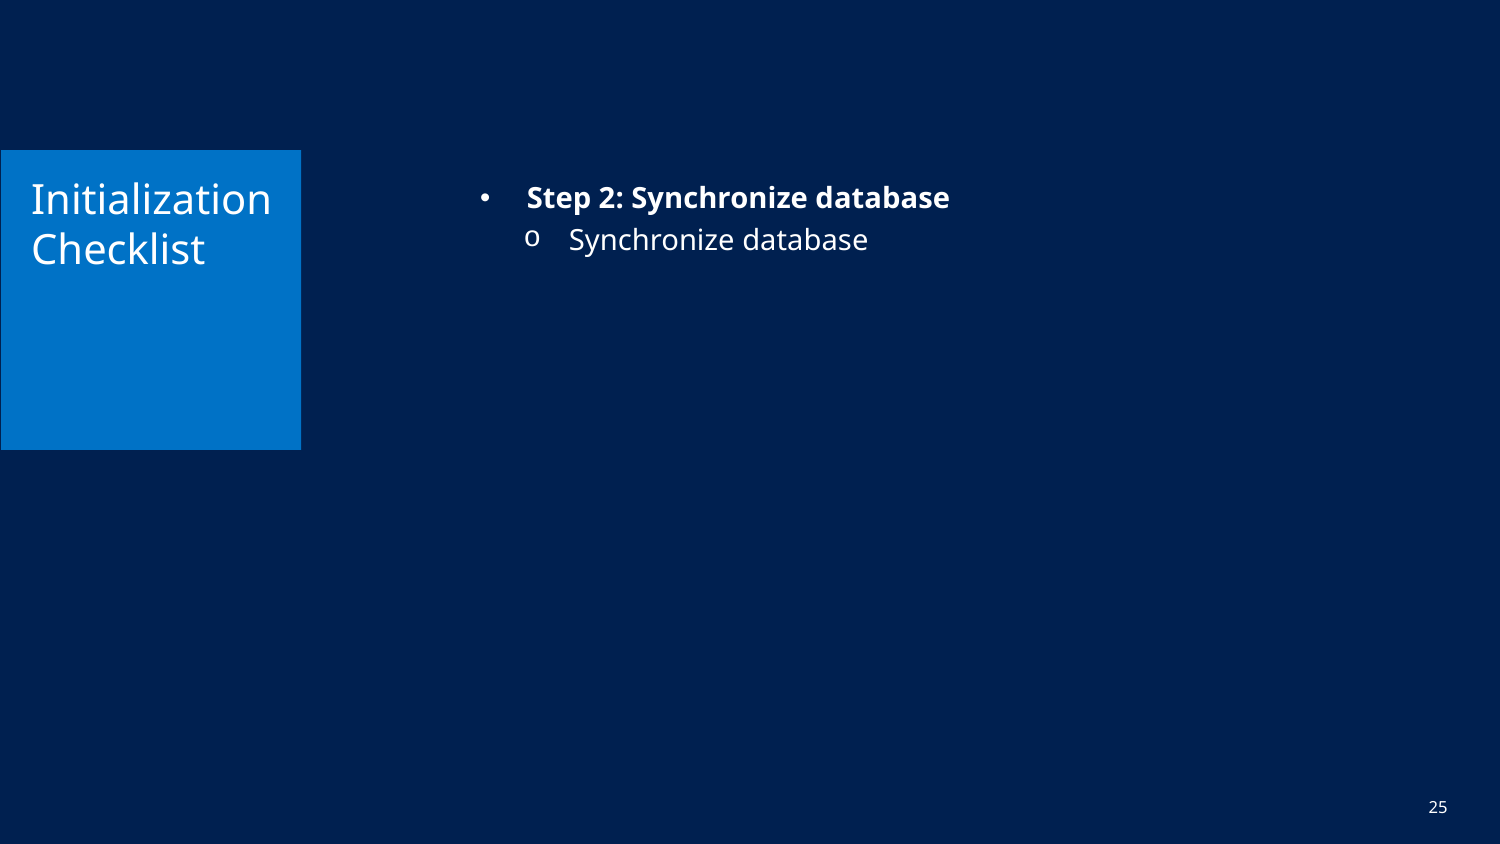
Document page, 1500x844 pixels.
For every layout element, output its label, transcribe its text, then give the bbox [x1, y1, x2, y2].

list Step 2: Synchronize database Synchronize database [450, 150, 1463, 772]
title Initialization Checklist [1, 150, 302, 450]
slide_number 25 [1112, 782, 1463, 827]
